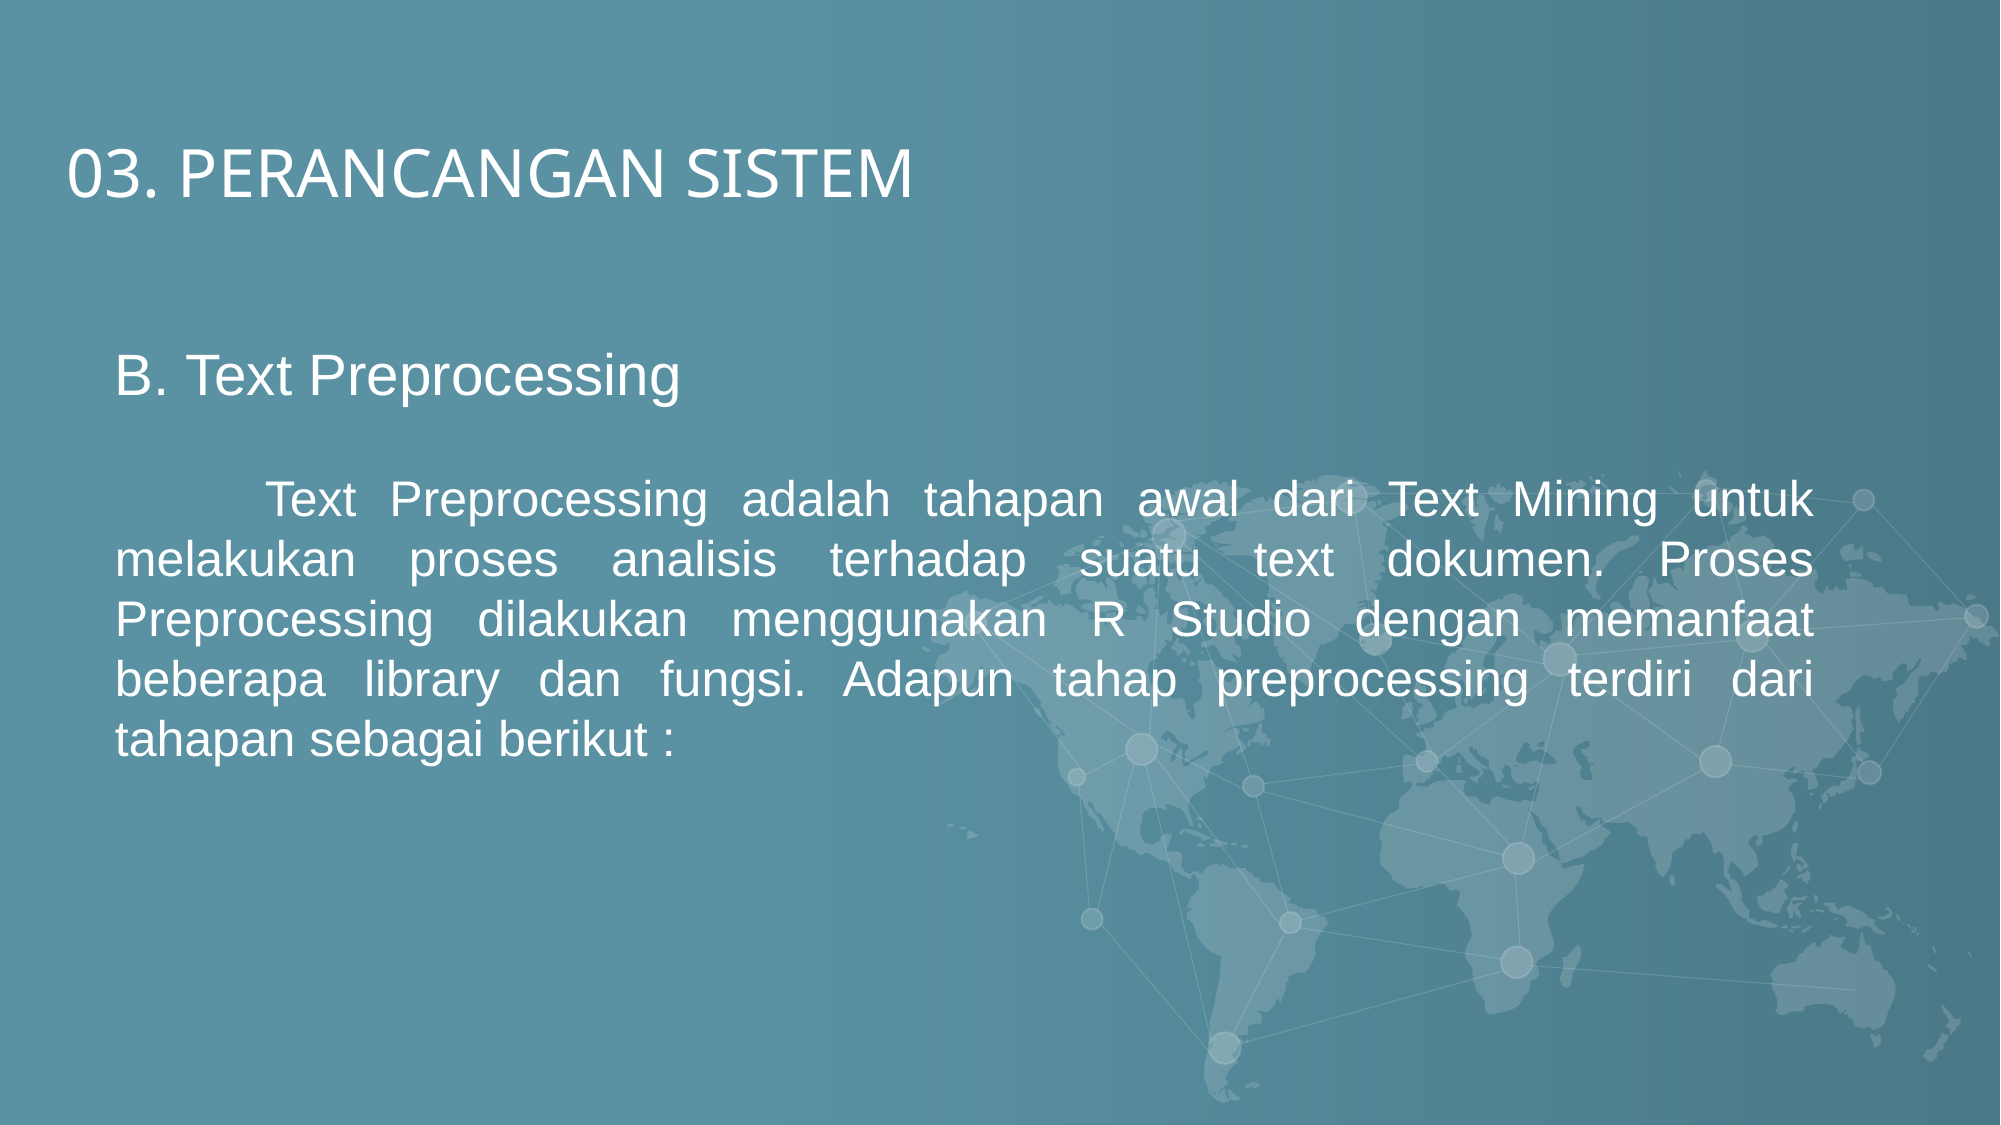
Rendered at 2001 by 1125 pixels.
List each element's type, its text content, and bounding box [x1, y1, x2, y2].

text_box B. Text Preprocessing Text Preprocessing adalah tahapan awal dari Text Mining untuk melakukan proses analisis terhadap suatu text dokumen. Proses Preprocessing dilakukan menggunakan R Studio dengan memanfaat beberapa library dan fungsi. Adapun tahap preprocessing terdiri dari tahapan sebagai berikut : [100, 329, 1830, 775]
text_box 03. PERANCANGAN SISTEM [51, 123, 1274, 219]
